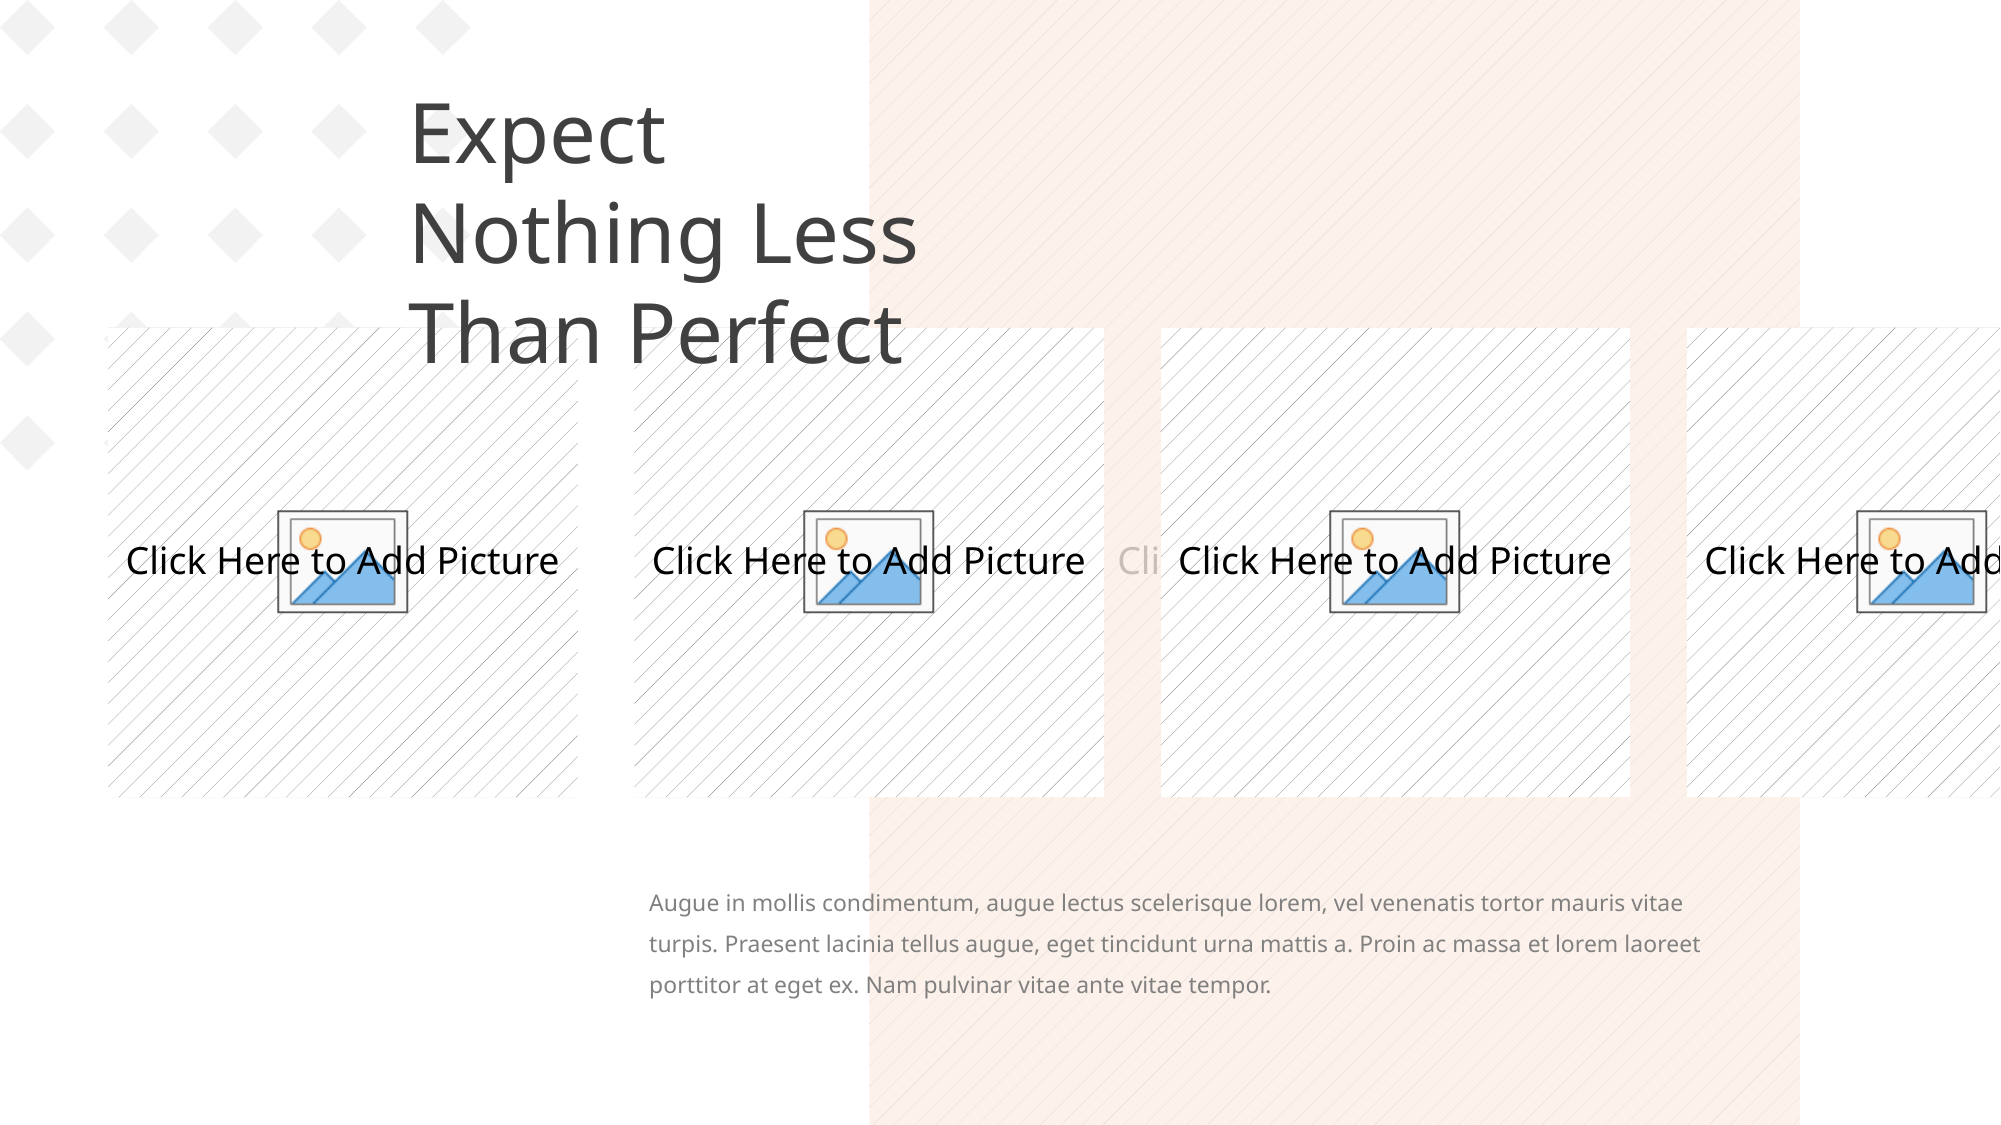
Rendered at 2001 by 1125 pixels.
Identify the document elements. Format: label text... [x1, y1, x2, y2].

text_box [0, 0, 471, 471]
picture [108, 327, 578, 798]
text_box Expect Nothing Less Than Perfect [471, 72, 869, 388]
picture [634, 0, 2000, 1125]
text_box Augue in mollis condimentum, augue lectus scelerisque lorem, vel venenatis tortor mauris vitae turpis. Praesent lacinia tellus augue, eget tincidunt urna mattis a. Proin ac massa et lorem laoreet porttitor at eget ex. Nam pulvinar vitae ante vitae tempor. [634, 867, 869, 1006]
